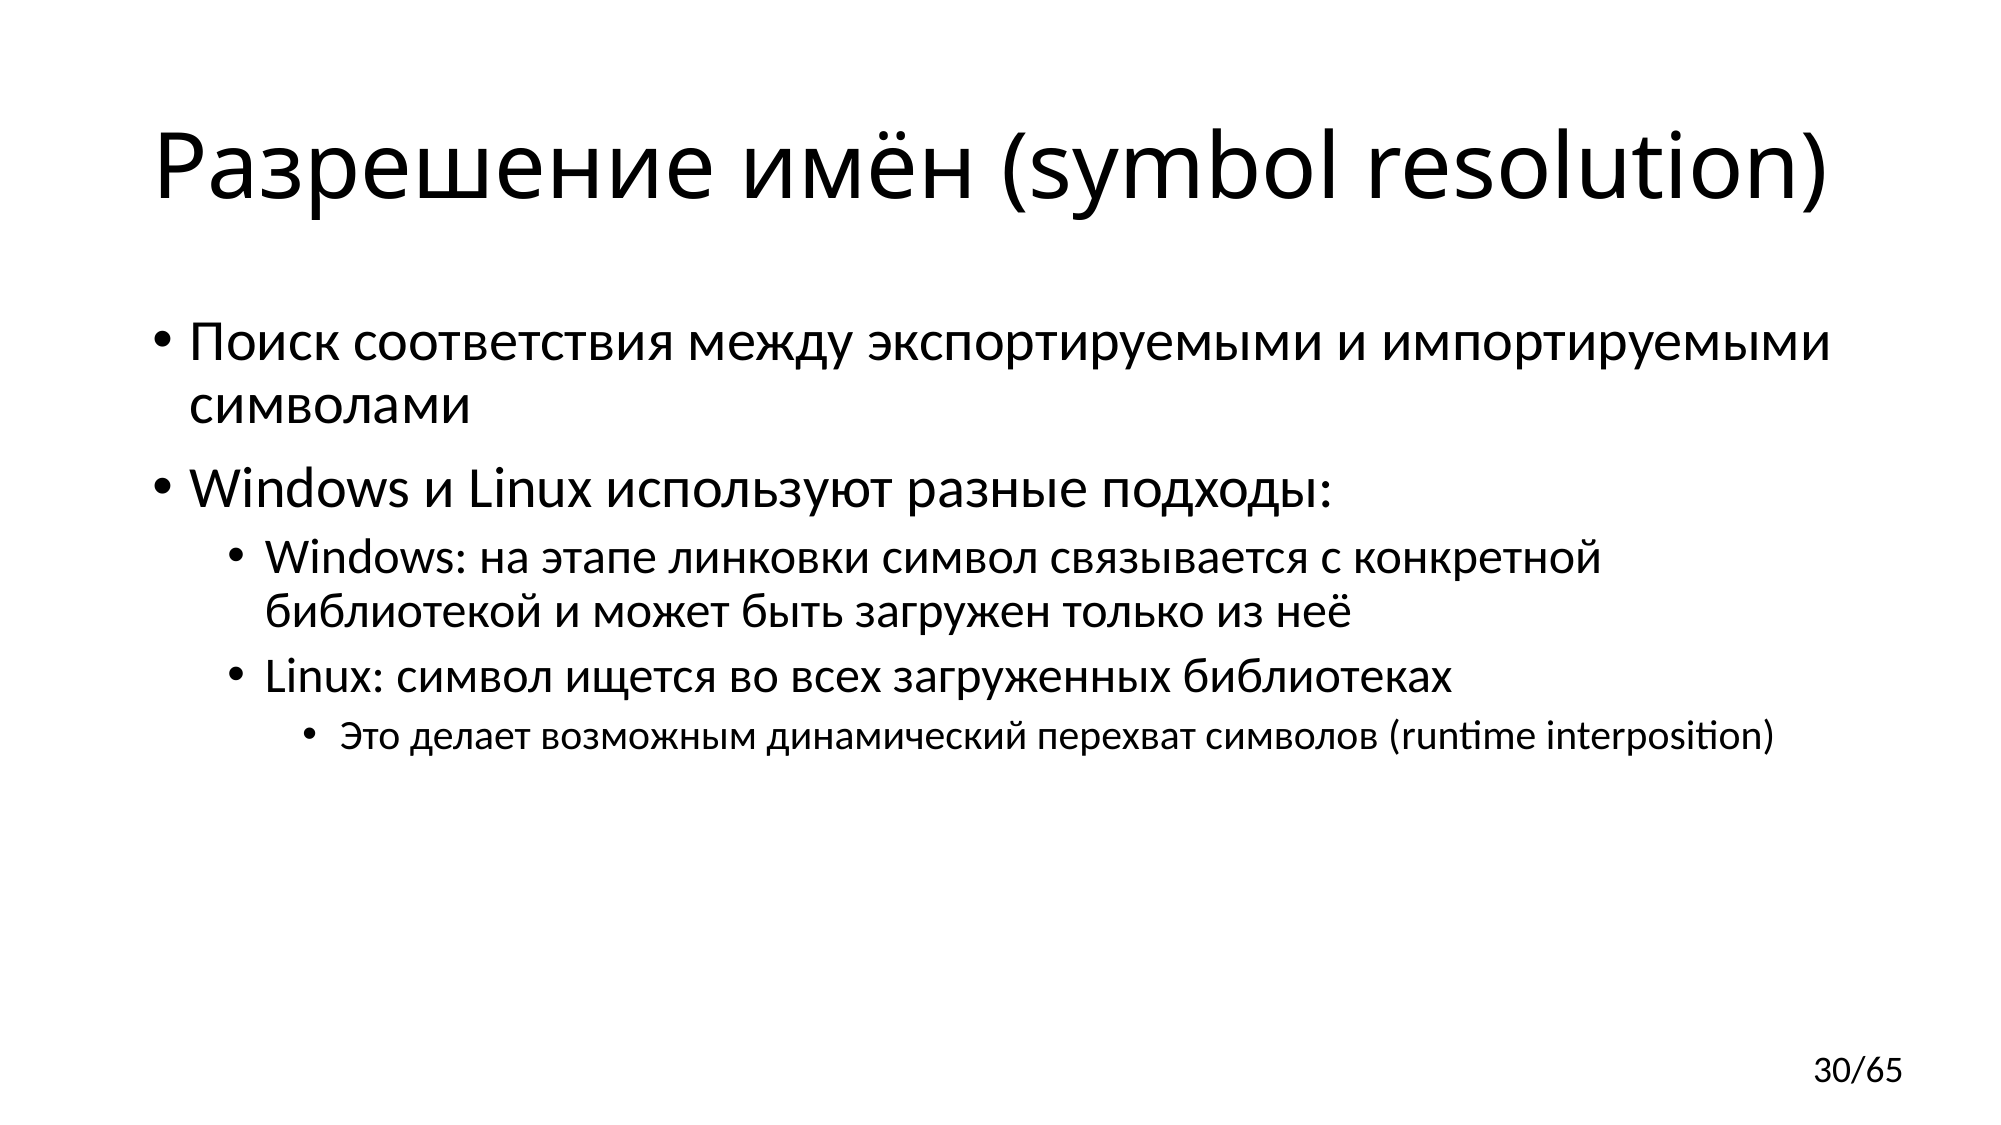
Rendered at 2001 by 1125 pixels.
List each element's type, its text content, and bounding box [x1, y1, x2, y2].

list Поиск соответствия между экспортируемыми и импортируемыми символами Windows и Linux используют разные подходы: Windows: на этапе линковки символ связывается с конкретной библиотекой и может быть загружен только из неё Linux: символ ищется во всех загруженных библиотеках Это делает возможным динамический перехват символов (runtime interposition) [137, 303, 1863, 1017]
title Разрешение имён (symbol resolution) [137, 59, 1863, 278]
